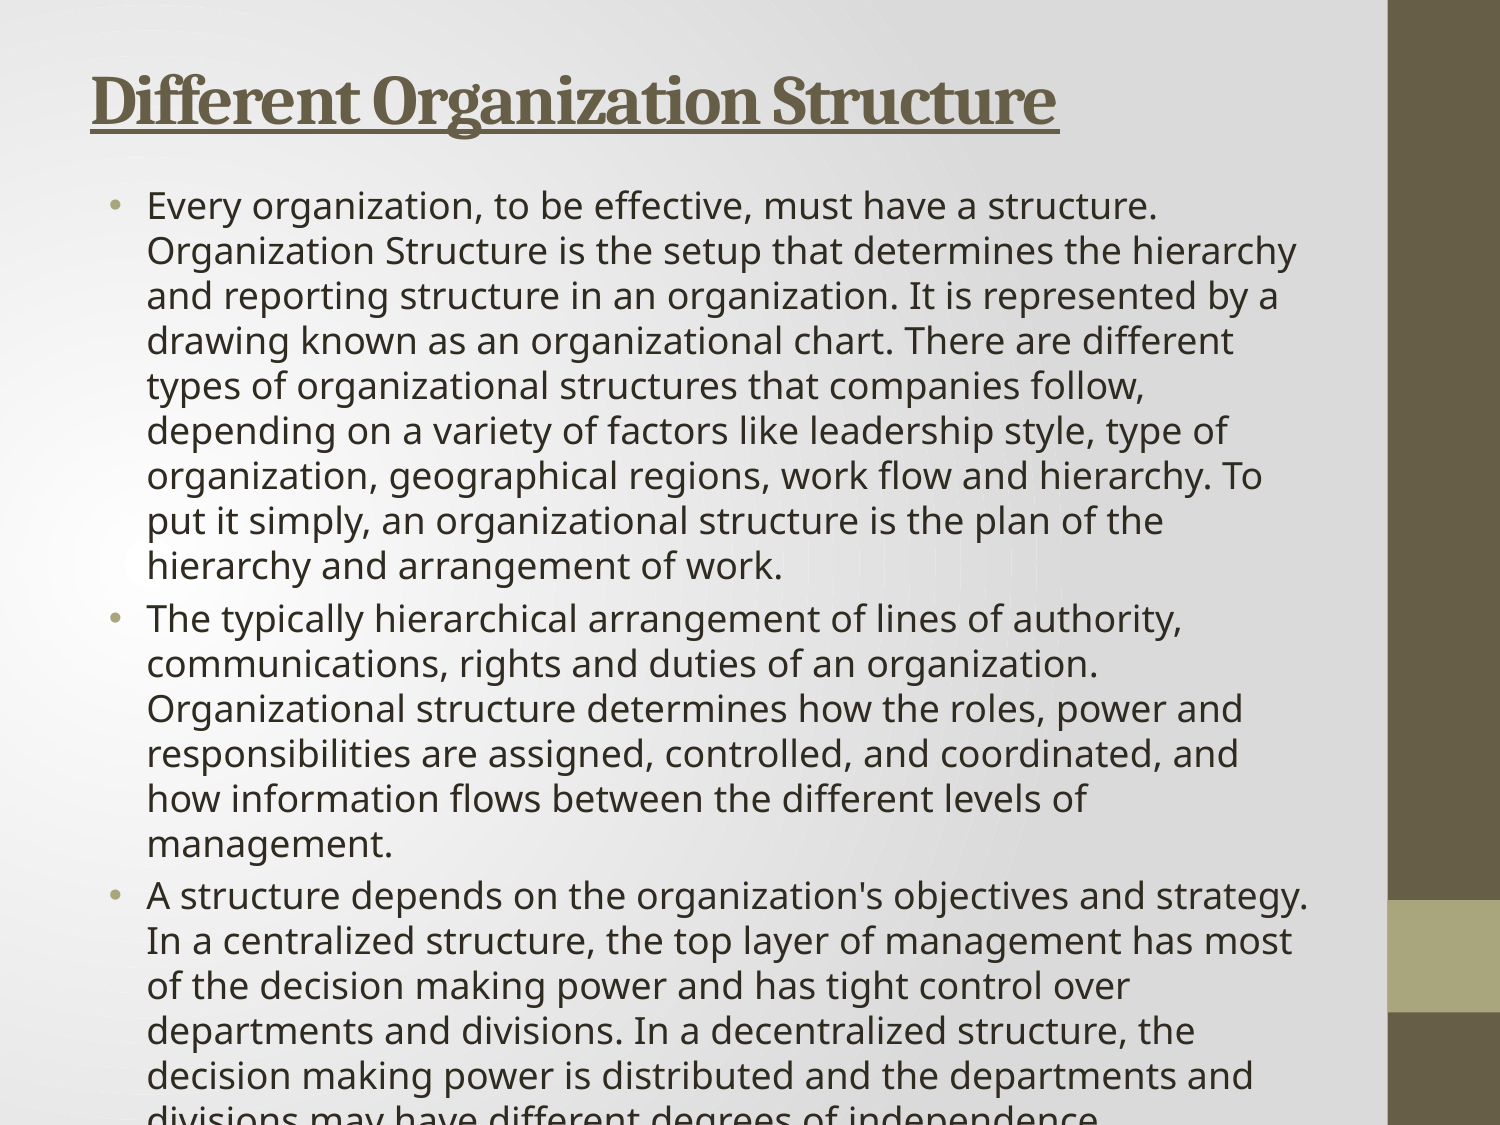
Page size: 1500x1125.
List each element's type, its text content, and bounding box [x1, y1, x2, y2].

title Different Organization Structure [75, 45, 1325, 174]
list Every organization, to be effective, must have a structure. Organization Structure is the setup that determines the hierarchy and reporting structure in an organization. It is represented by a drawing known as an organizational chart. There are different types of organizational structures that companies follow, depending on a variety of factors like leadership style, type of organization, geographical regions, work flow and hierarchy. To put it simply, an organizational structure is the plan of the hierarchy and arrangement of work. The typically hierarchical arrangement of lines of authority, communications, rights and duties of an organization. Organizational structure determines how the roles, power and responsibilities are assigned, controlled, and coordinated, and how information flows between the different levels of management. A structure depends on the organization's objectives and strategy. In a centralized structure, the top layer of management has most of the decision making power and has tight control over departments and divisions. In a decentralized structure, the decision making power is distributed and the departments and divisions may have different degrees of independence. [75, 174, 1325, 1050]
